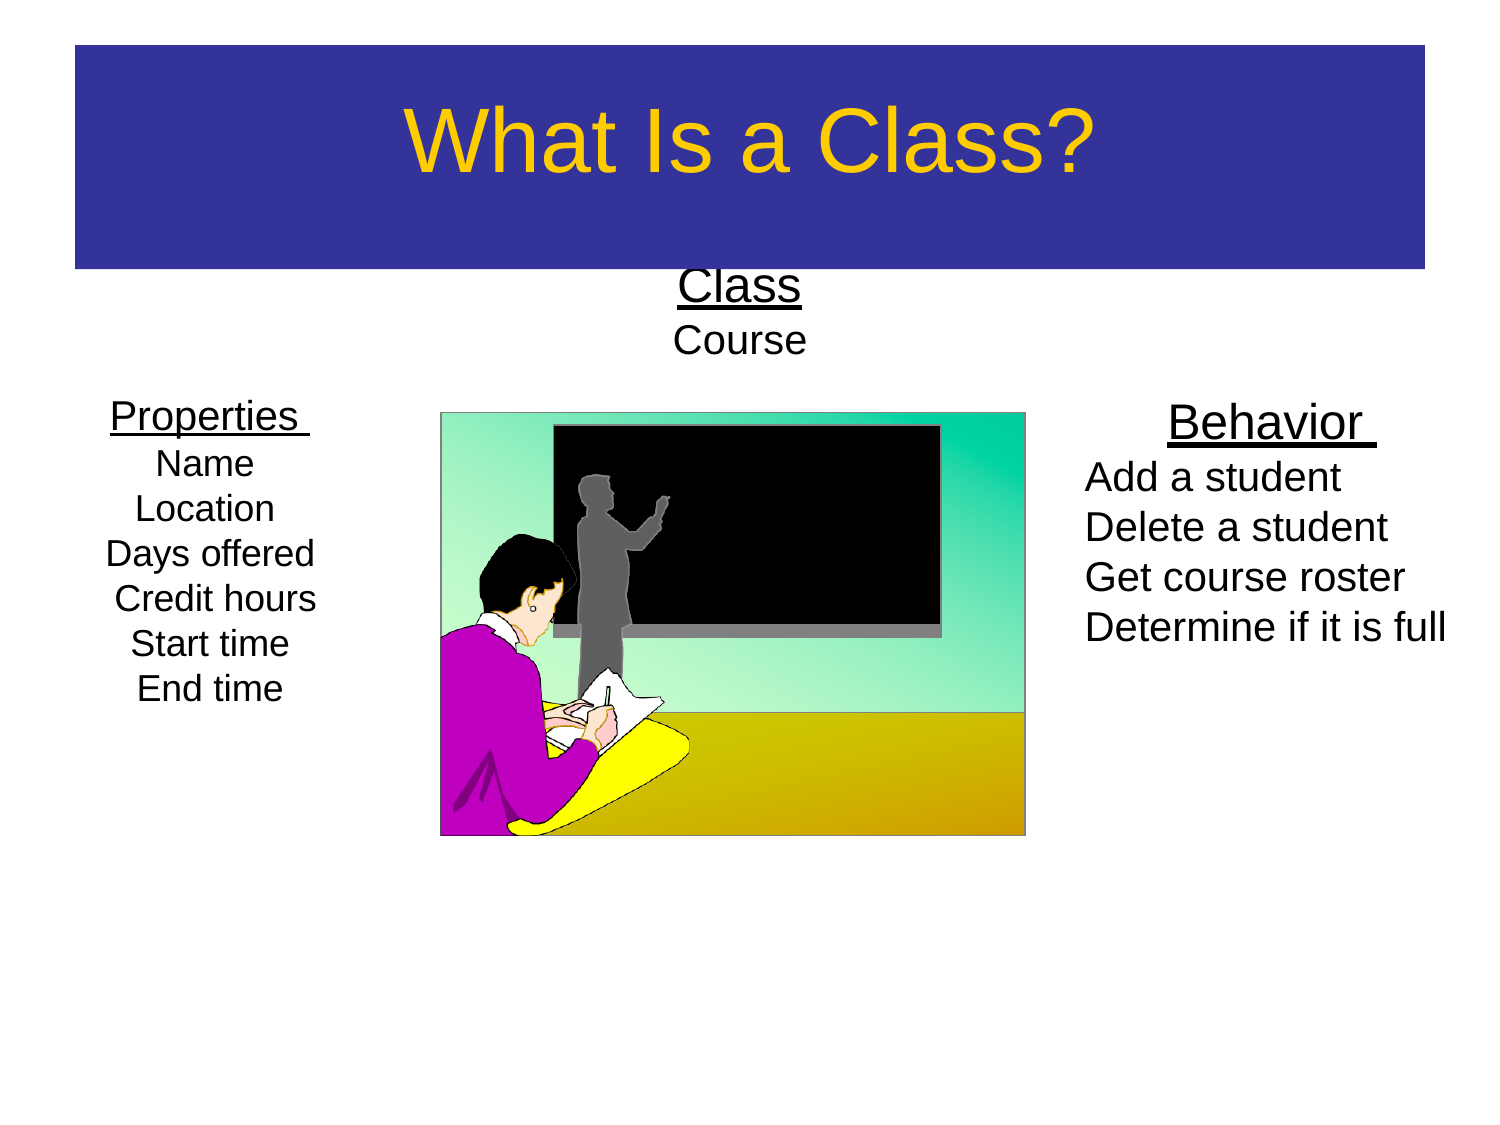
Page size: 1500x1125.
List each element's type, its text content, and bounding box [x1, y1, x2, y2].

text_box Behavior Add a student Delete a student Get course roster Determine if it is full [1082, 387, 1450, 650]
title What Is a Class? [75, 45, 1425, 270]
text_box Class Course [670, 270, 809, 363]
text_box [439, 411, 1026, 837]
text_box Properties Name Location Days offered Credit hours Start time End time [101, 387, 318, 710]
